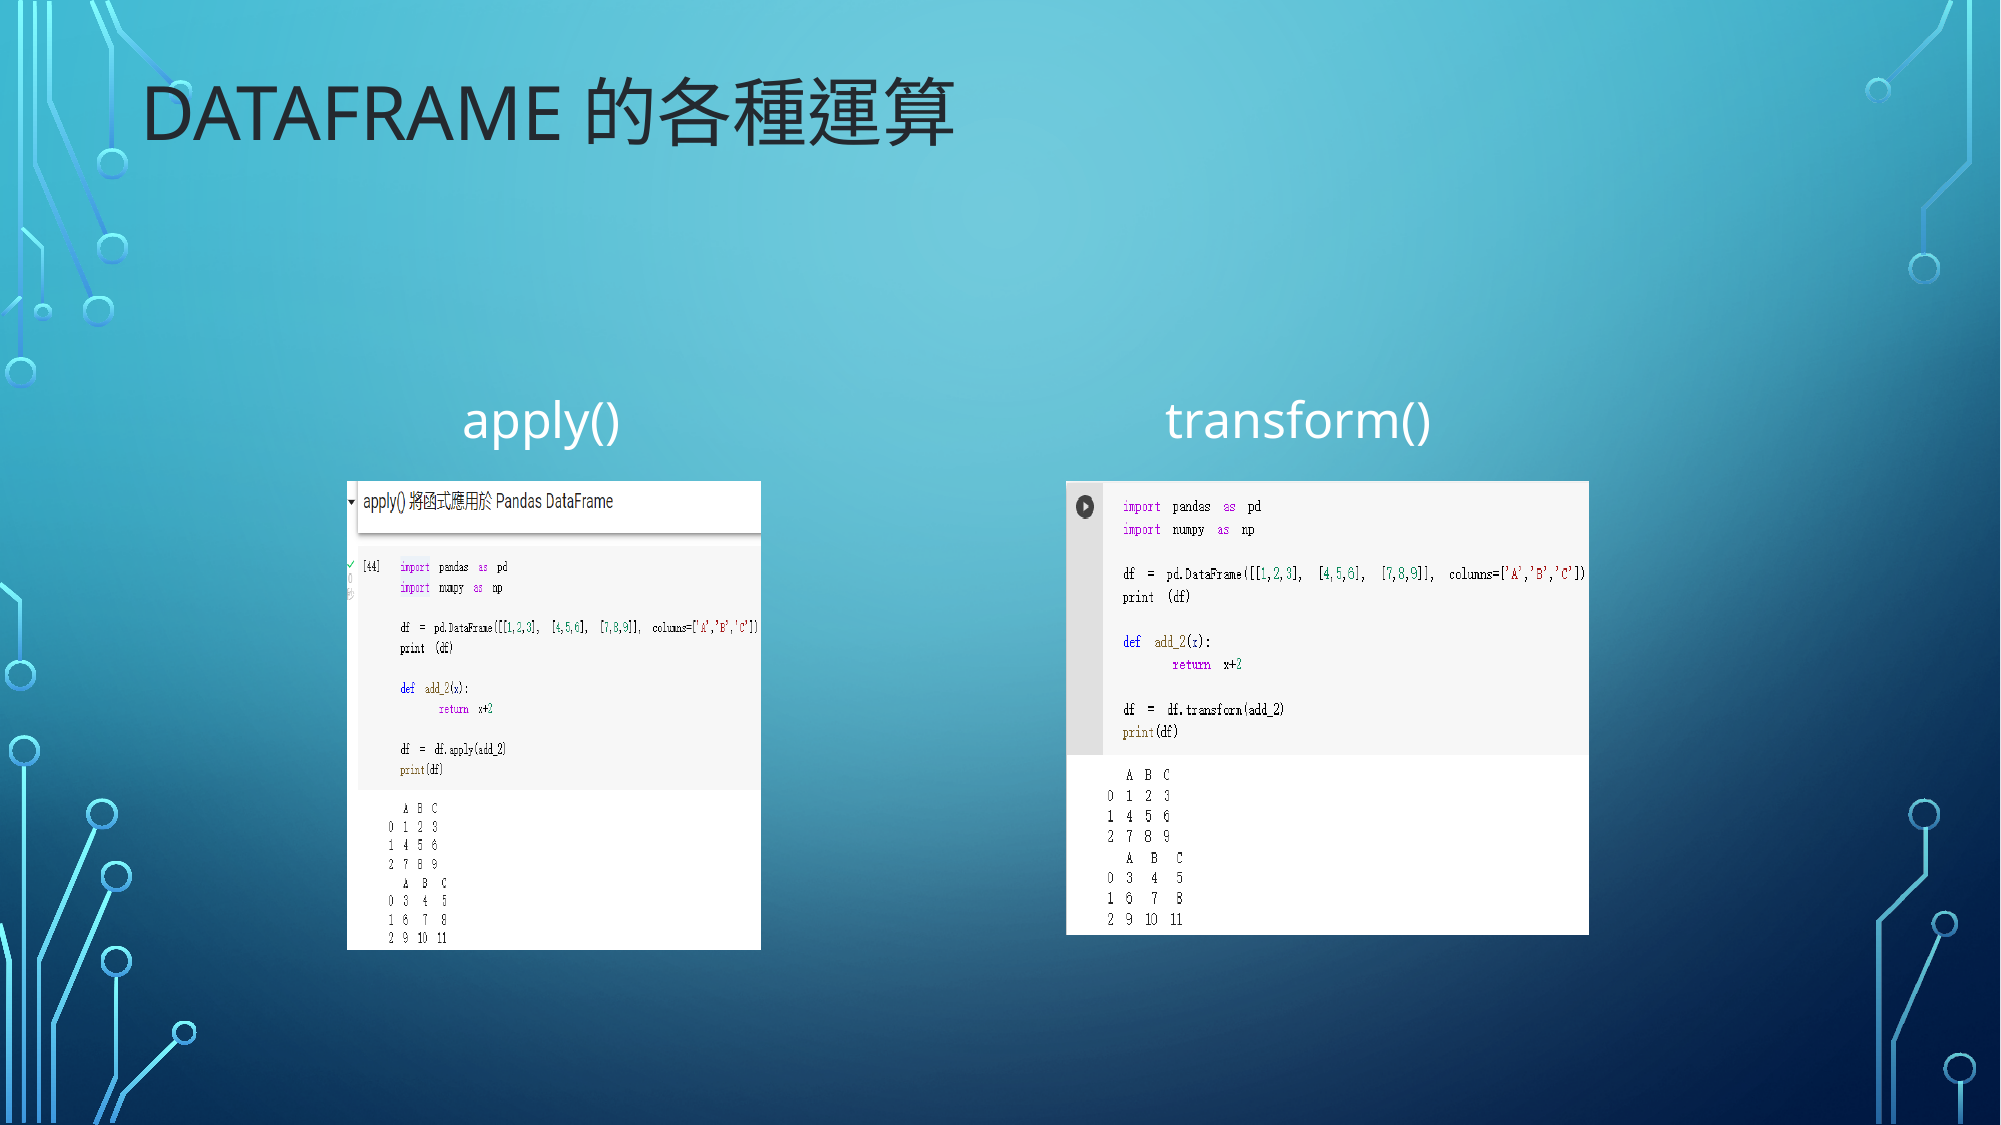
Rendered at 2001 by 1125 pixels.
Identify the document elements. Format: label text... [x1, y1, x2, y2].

list apply() transform() [187, 369, 1813, 950]
picture [347, 481, 761, 951]
picture [1065, 481, 1589, 935]
title Dataframe的各種運算 [125, 39, 1751, 282]
